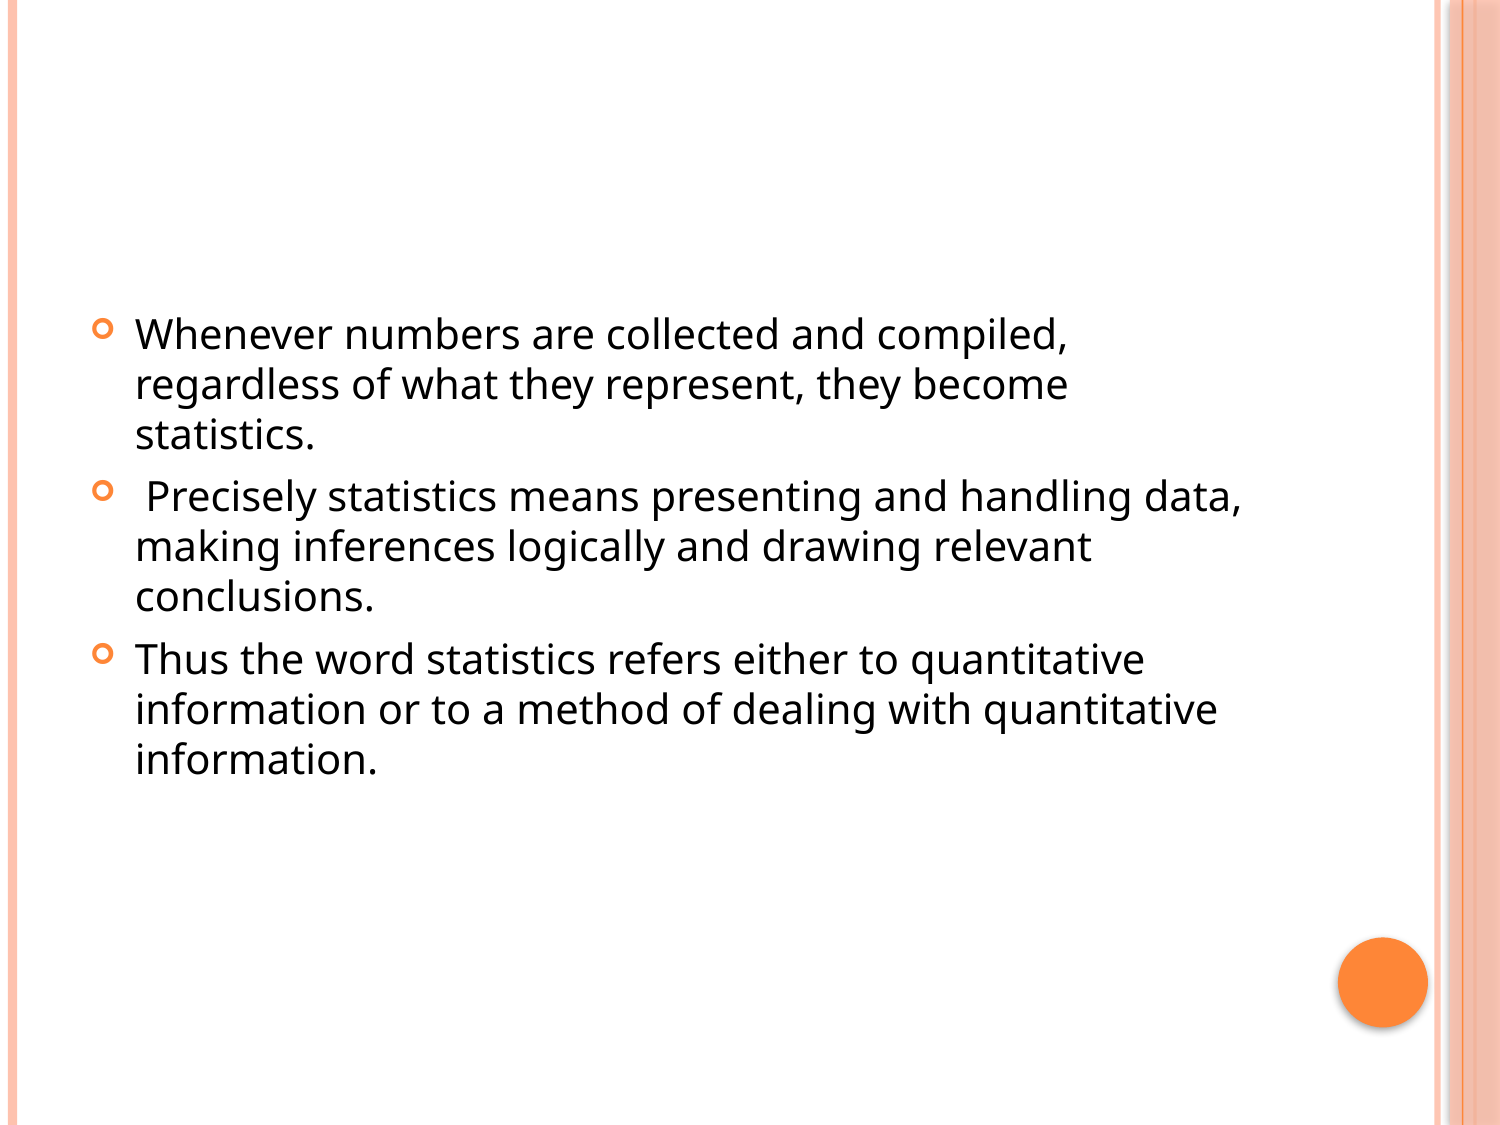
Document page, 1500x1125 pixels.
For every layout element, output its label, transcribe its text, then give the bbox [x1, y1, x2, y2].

list Whenever numbers are collected and compiled, regardless of what they represent, they become statistics. Precisely statistics means presenting and handling data, making inferences logically and drawing relevant conclusions. Thus the word statistics refers either to quantitative information or to a method of dealing with quantitative information. [75, 299, 1263, 824]
